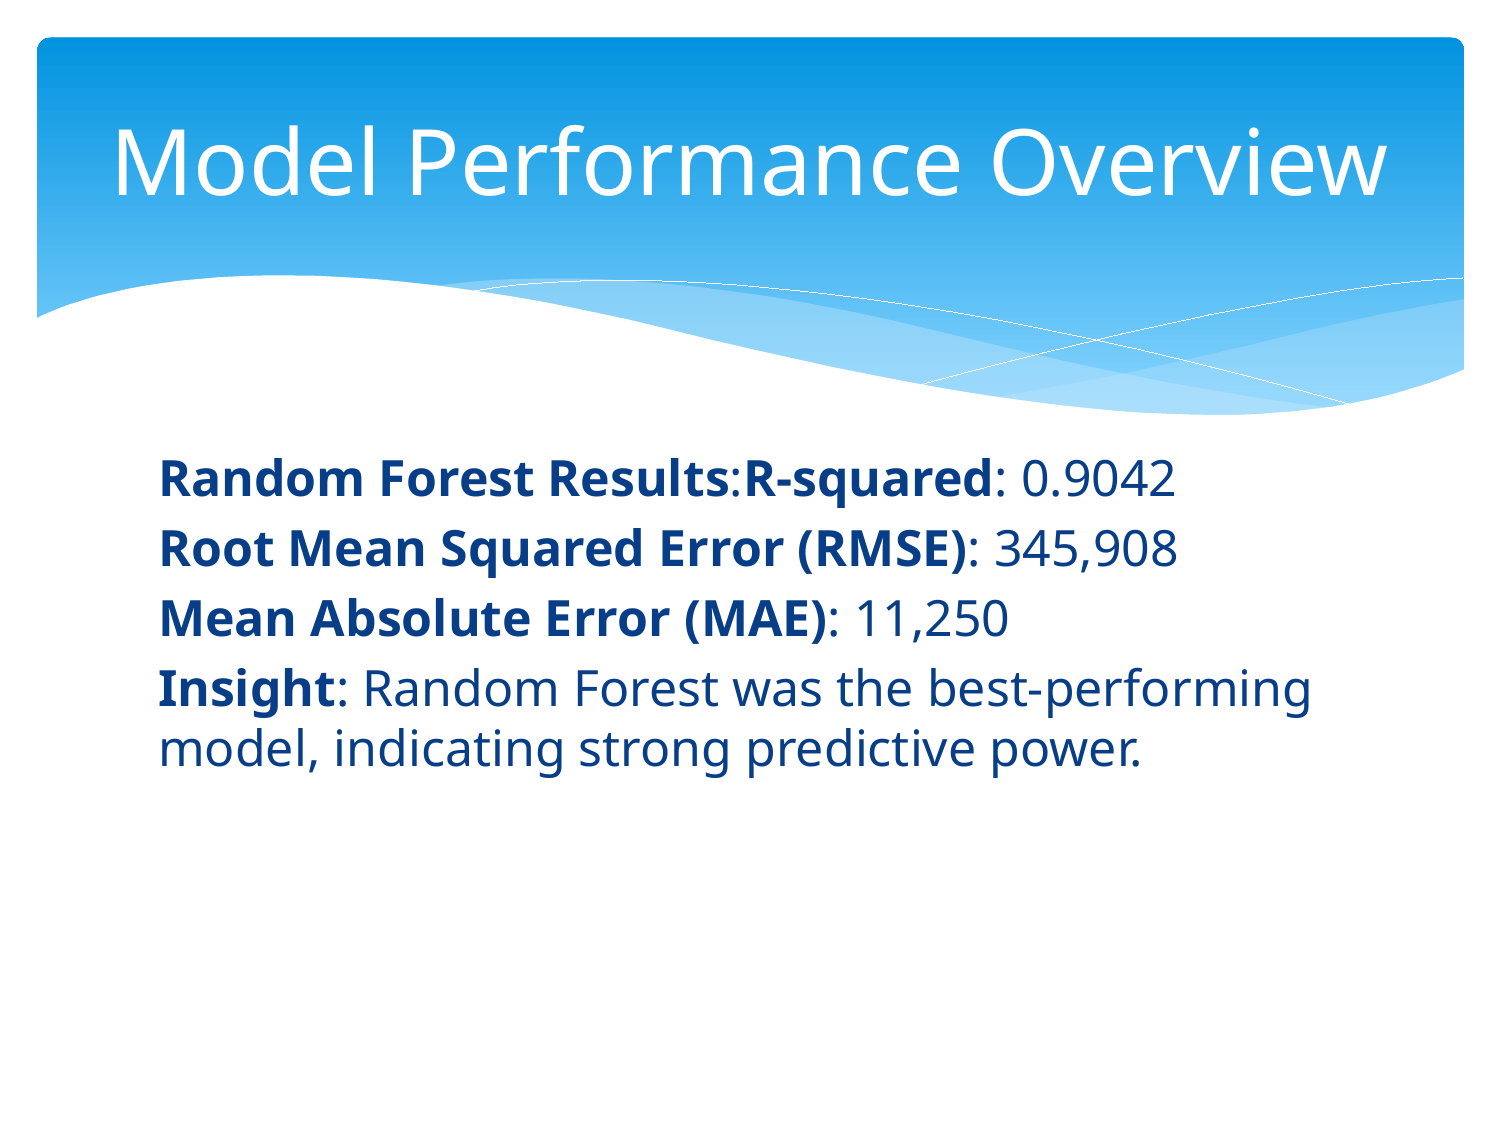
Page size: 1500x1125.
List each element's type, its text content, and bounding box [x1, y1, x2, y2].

list Random Forest Results:R-squared: 0.9042 Root Mean Squared Error (RMSE): 345,908 Mean Absolute Error (MAE): 11,250 Insight: Random Forest was the best-performing model, indicating strong predictive power. [143, 438, 1359, 1005]
title Model Performance Overview [75, 55, 1425, 261]
